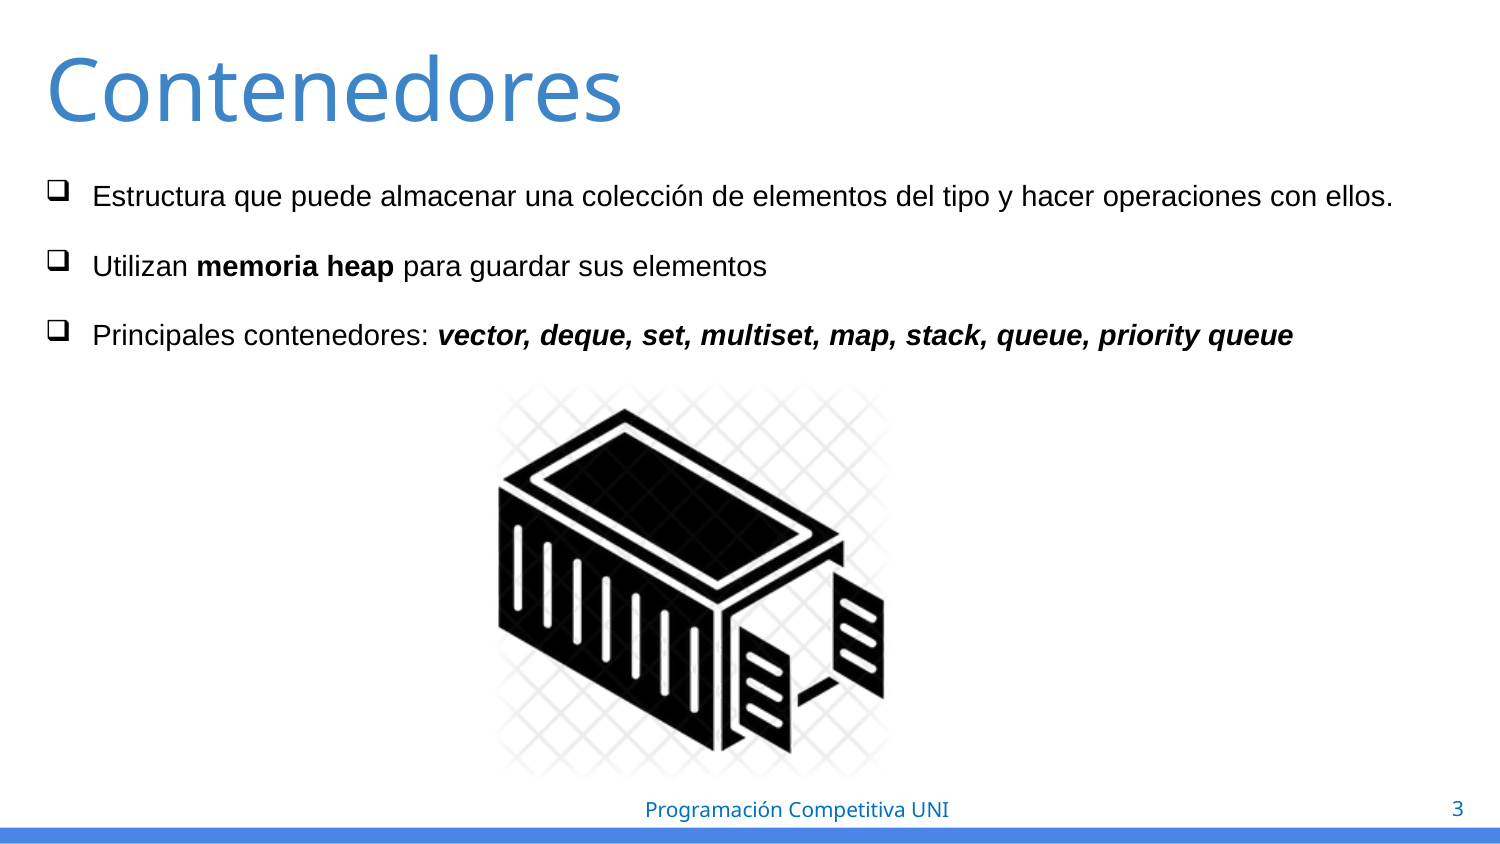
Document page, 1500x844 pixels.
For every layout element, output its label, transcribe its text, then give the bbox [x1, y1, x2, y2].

text_box Estructura que puede almacenar una colección de elementos del tipo y hacer operaciones con ellos. Utilizan memoria heap para guardar sus elementos Principales contenedores: vector, deque, set, multiset, map, stack, queue, priority queue [30, 169, 1500, 394]
picture [491, 381, 892, 782]
title Contenedores [30, 18, 1500, 155]
